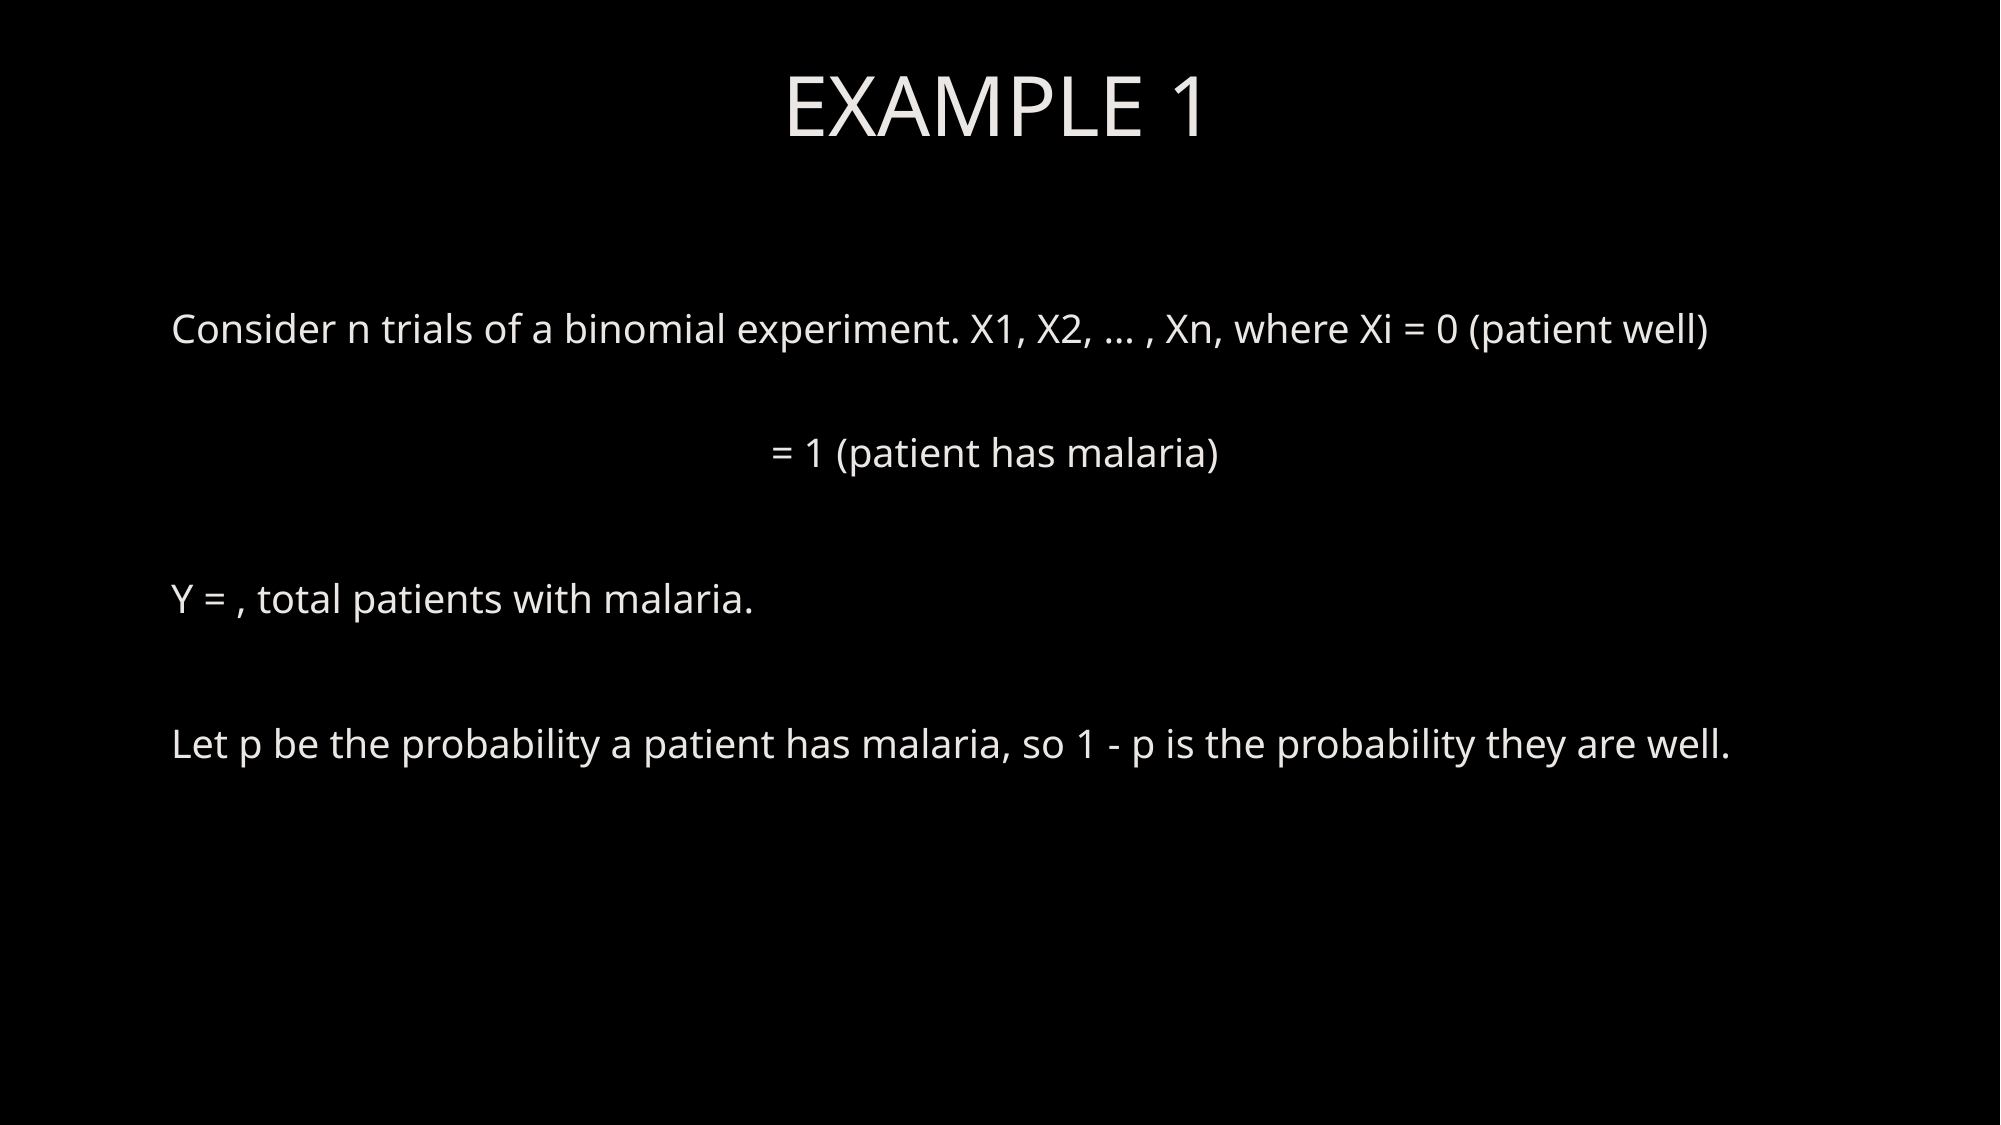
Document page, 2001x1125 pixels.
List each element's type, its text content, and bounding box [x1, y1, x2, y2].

title EXAMPLE 1 [149, 0, 1849, 207]
